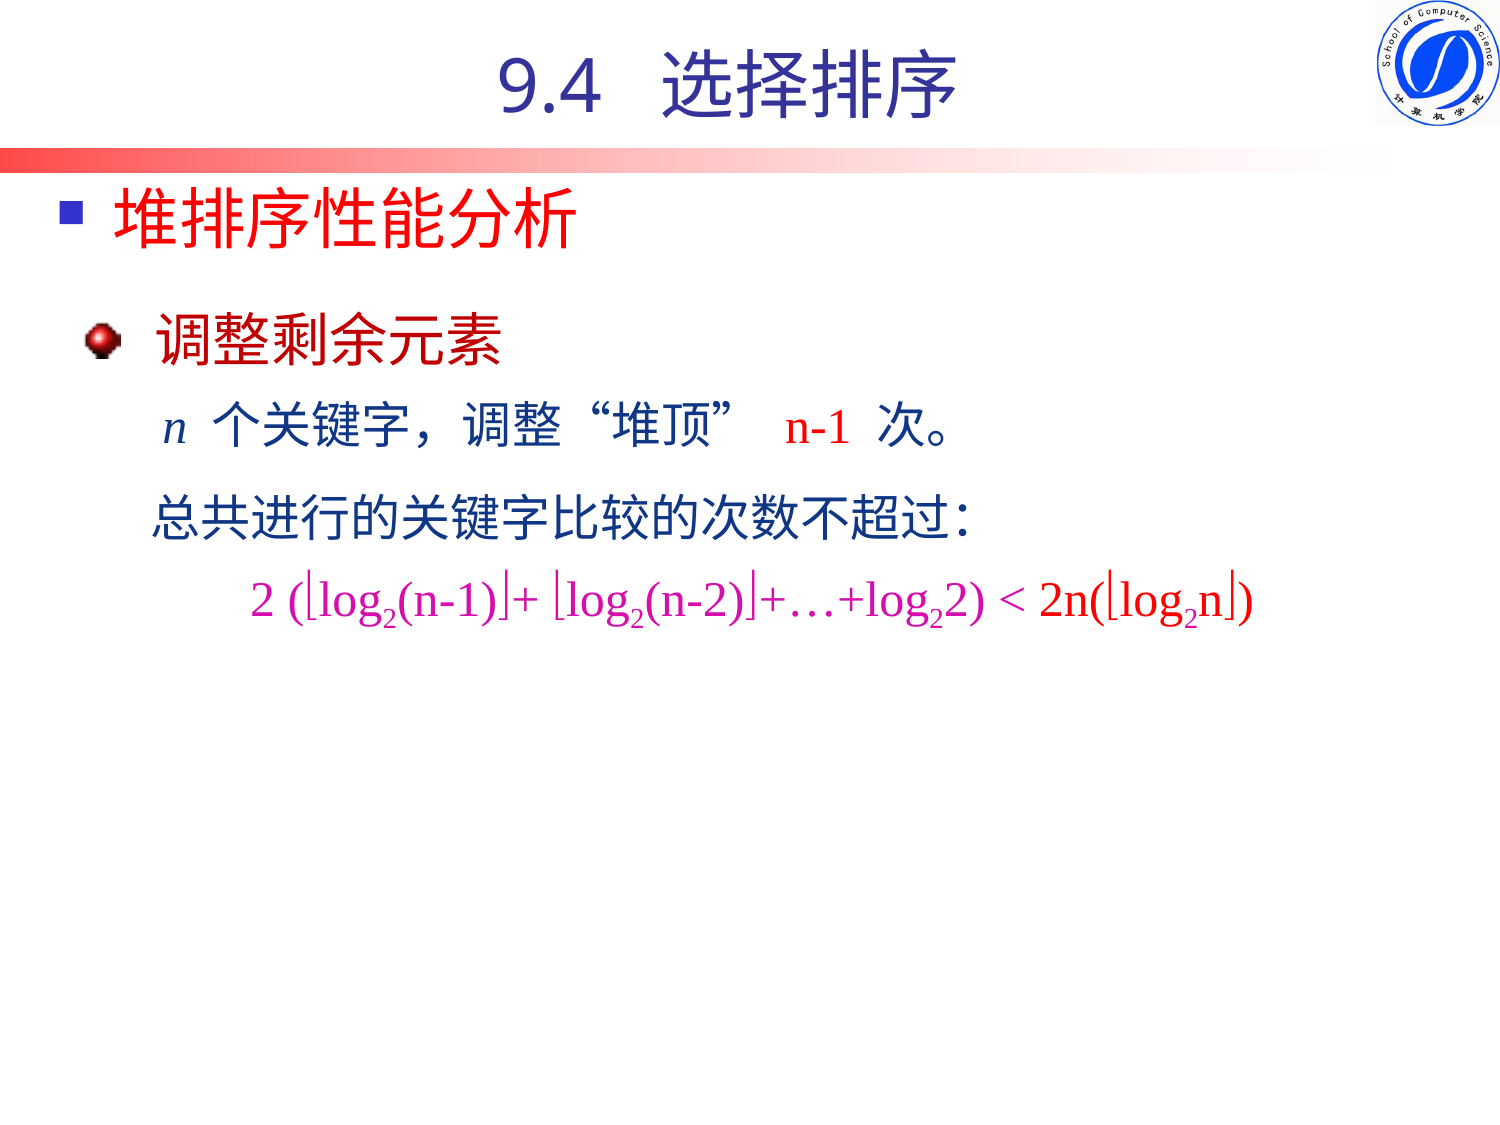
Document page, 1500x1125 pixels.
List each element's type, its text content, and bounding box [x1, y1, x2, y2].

picture [1375, 0, 1500, 126]
text_box 调整剩余元素 [64, 260, 547, 381]
text_box 堆排序性能分析 [41, 178, 951, 267]
text_box 9.4 选择排序 [88, 28, 1367, 135]
picture [79, 317, 121, 359]
text_box 总共进行的关键字比较的次数不超过： 2 (log2(n-1)+ log2(n-2)+…+log22) < 2n(log2n) [135, 456, 1400, 647]
text_box n 个关键字，调整“堆顶” n-1 次。 [147, 364, 1058, 456]
